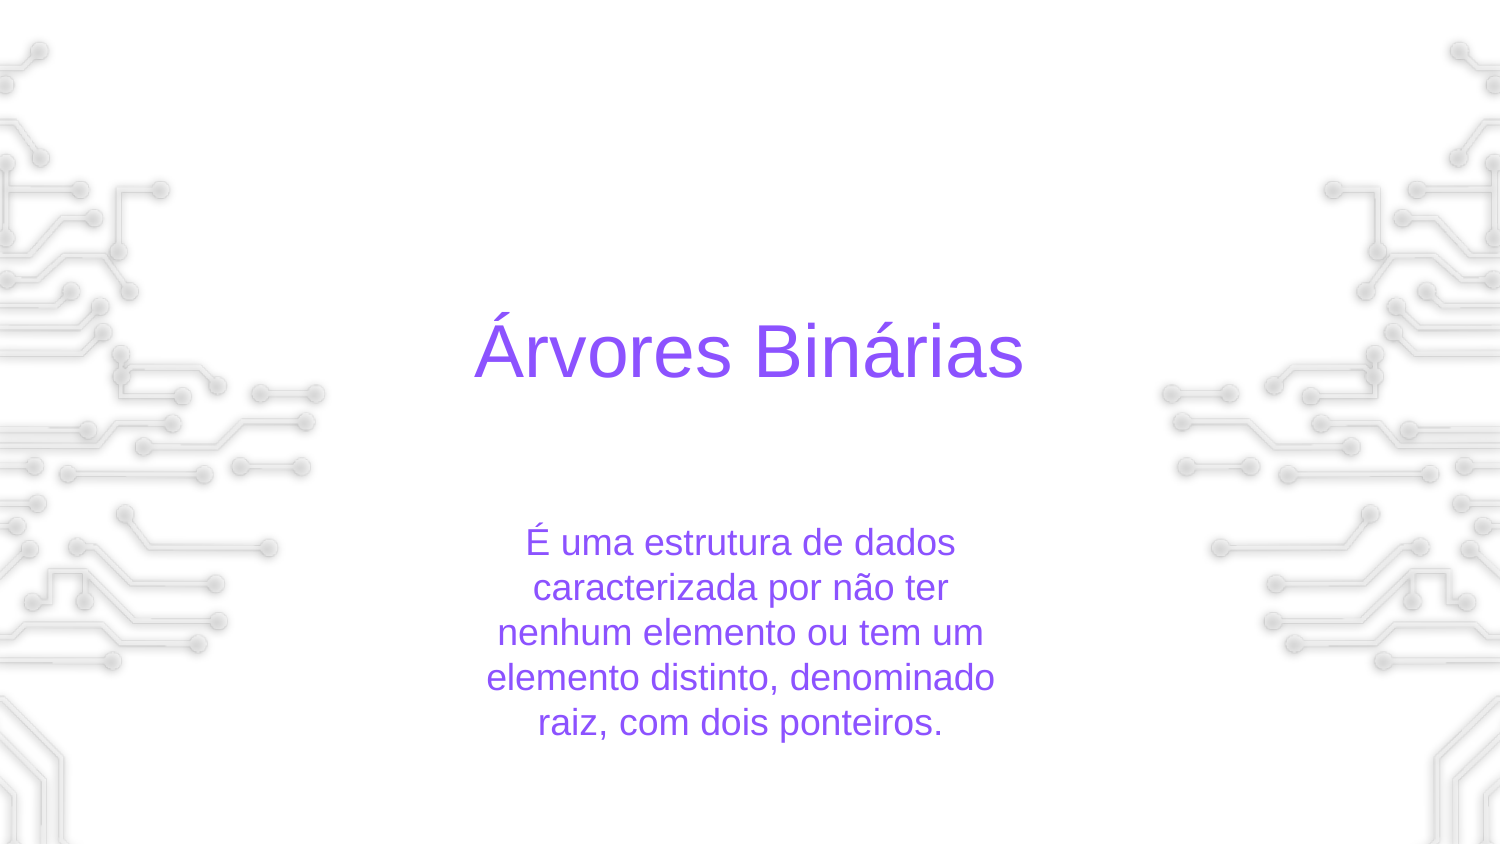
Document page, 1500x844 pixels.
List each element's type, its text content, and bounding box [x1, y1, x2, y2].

title Árvores Binárias [51, 183, 1449, 513]
title É uma estrutura de dados caracterizada por não ter nenhum elemento ou tem um elemento distinto, denominado raiz, com dois ponteiros. [449, 512, 1032, 749]
